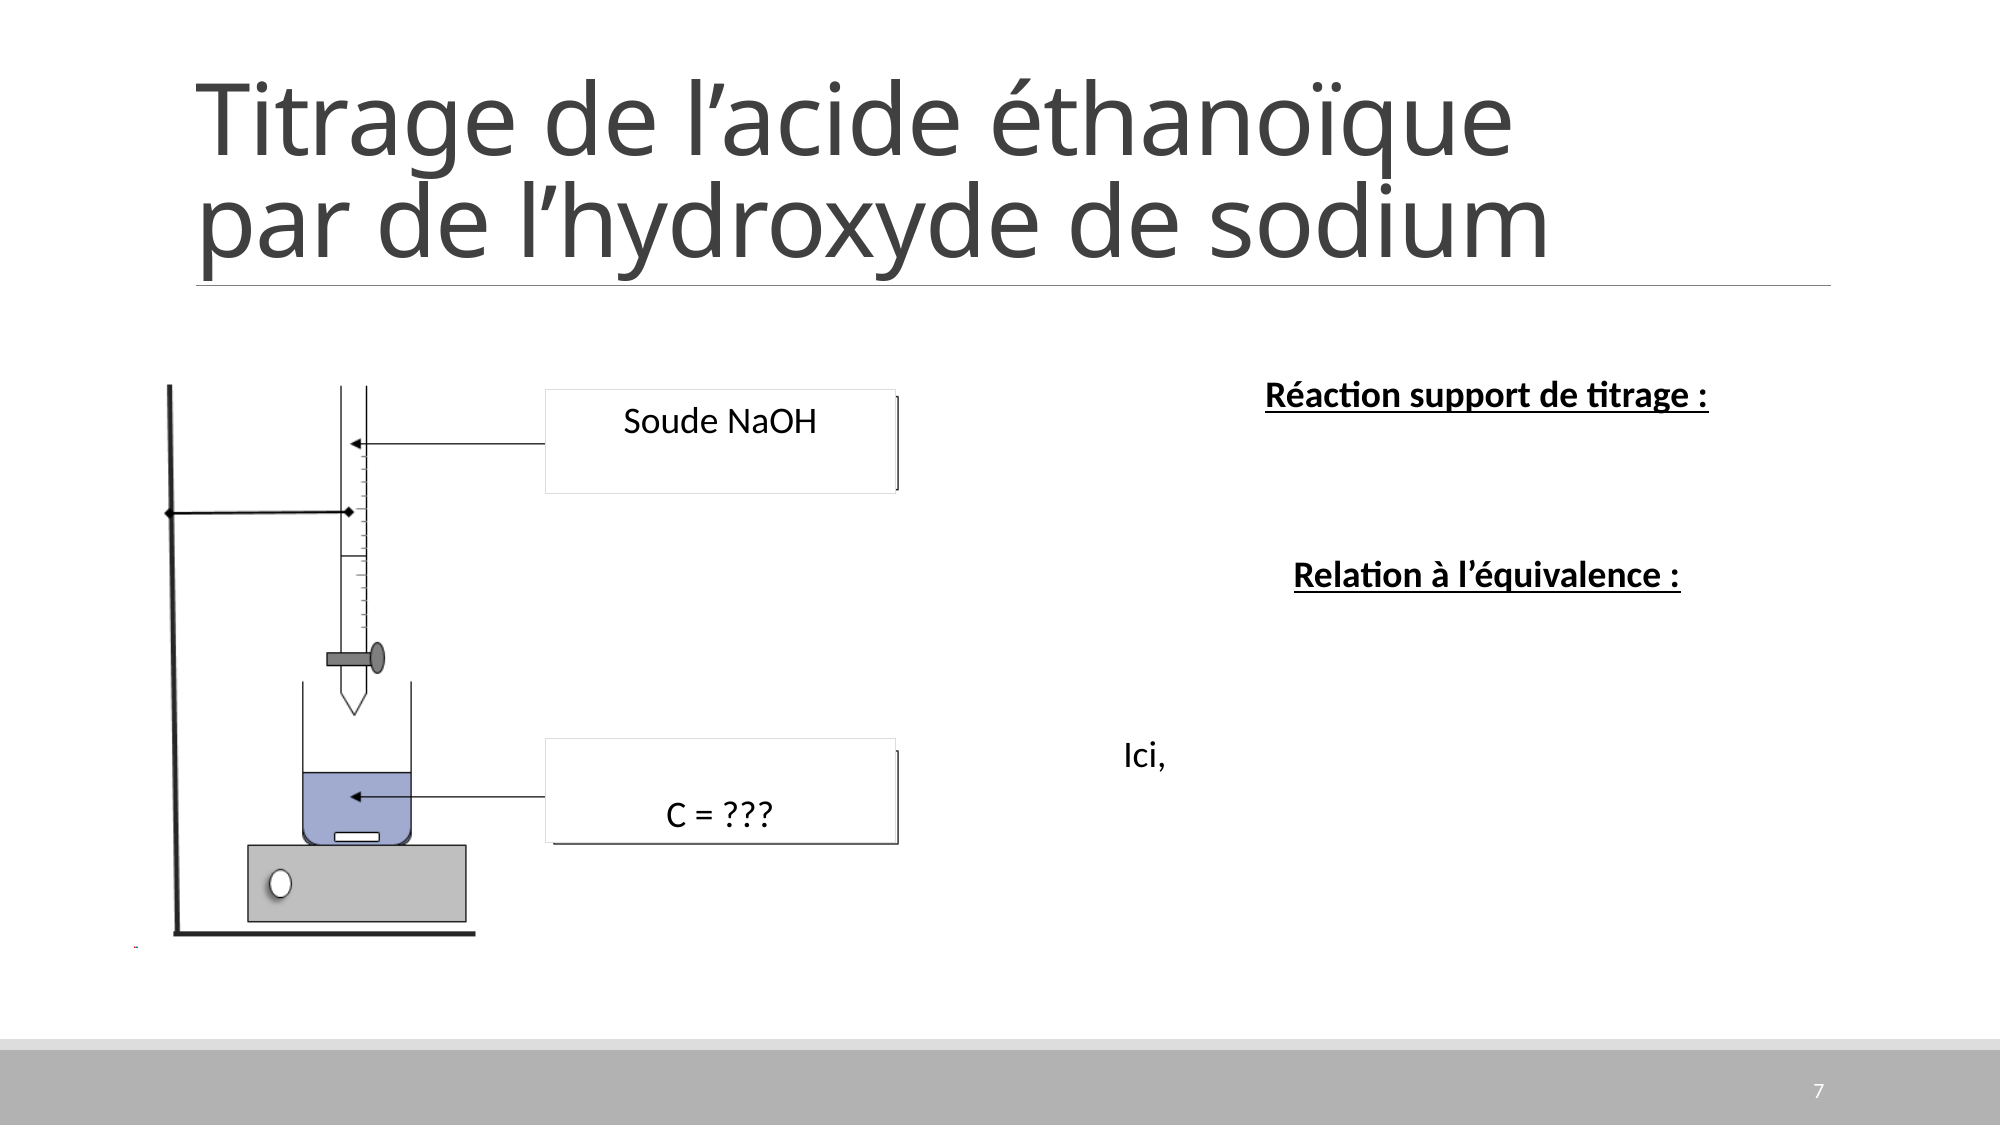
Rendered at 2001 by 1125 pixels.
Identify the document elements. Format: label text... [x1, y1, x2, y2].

title Titrage de l’acide éthanoïque par de l’hydroxyde de sodium [180, 47, 1830, 285]
slide_number 7 [1624, 1059, 1840, 1120]
picture [134, 362, 919, 949]
